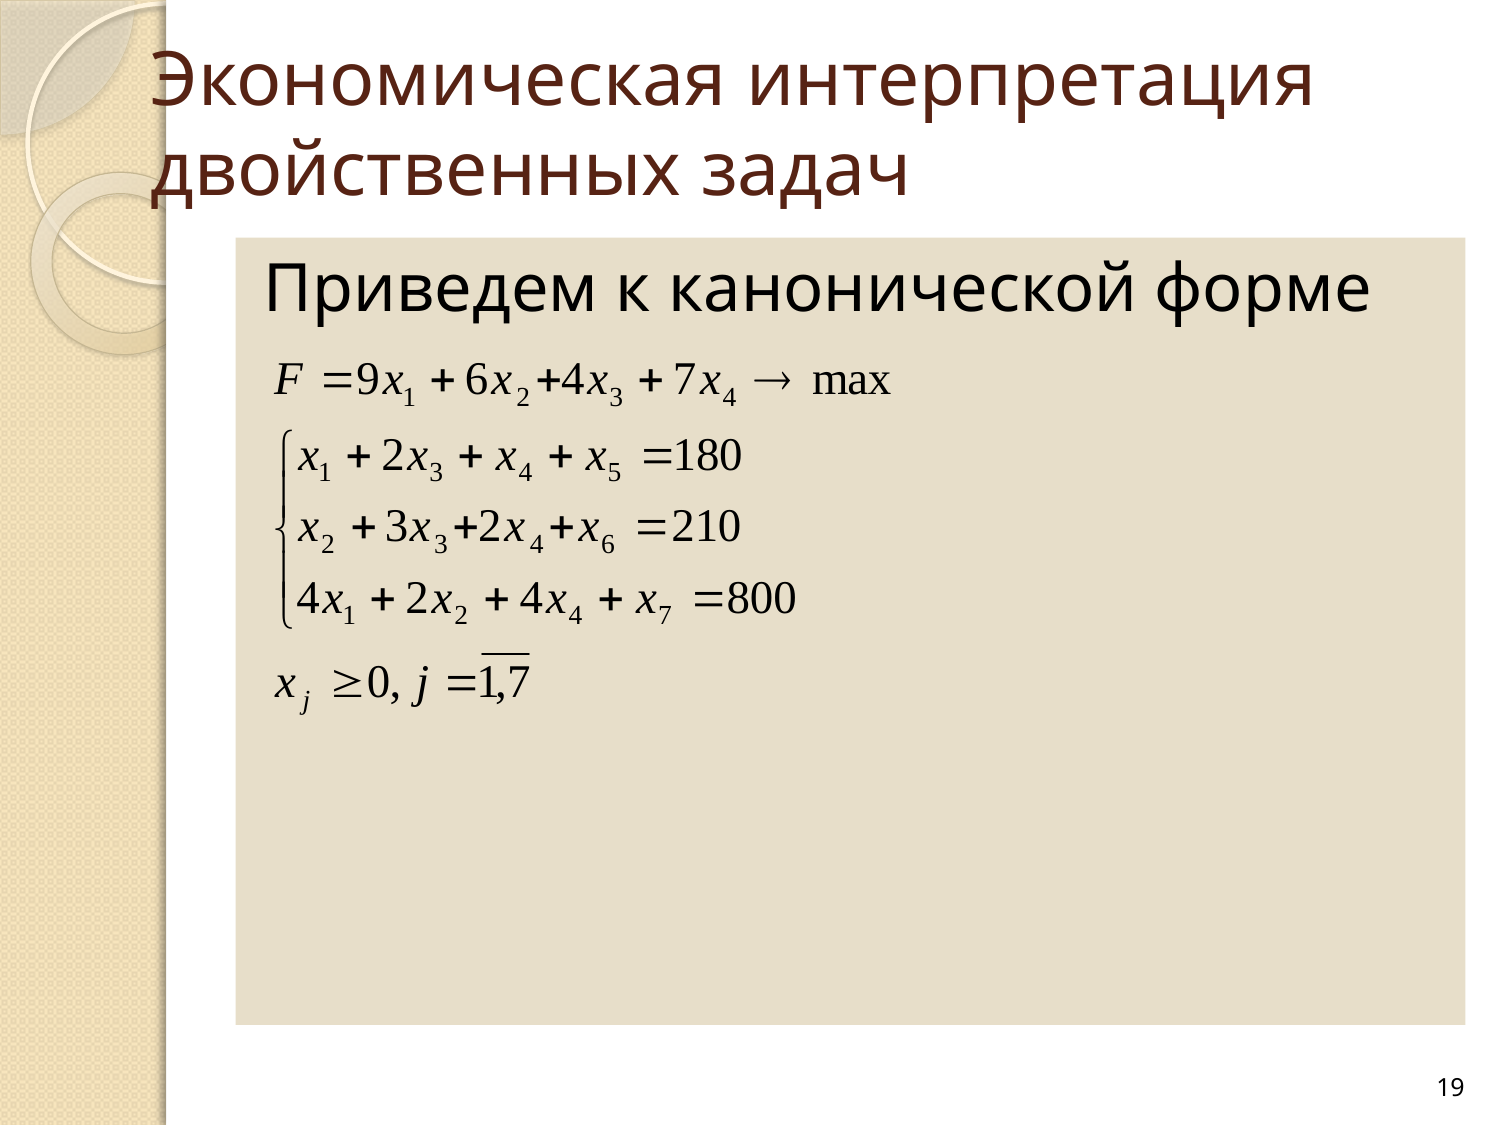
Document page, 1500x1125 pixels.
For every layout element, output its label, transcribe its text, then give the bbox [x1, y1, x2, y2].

title Экономическая интерпретация двойственных задач [135, 45, 1466, 197]
slide_number 19 [1413, 1034, 1488, 1113]
list Приведем к канонической форме [235, 237, 1466, 1025]
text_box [265, 349, 904, 726]
